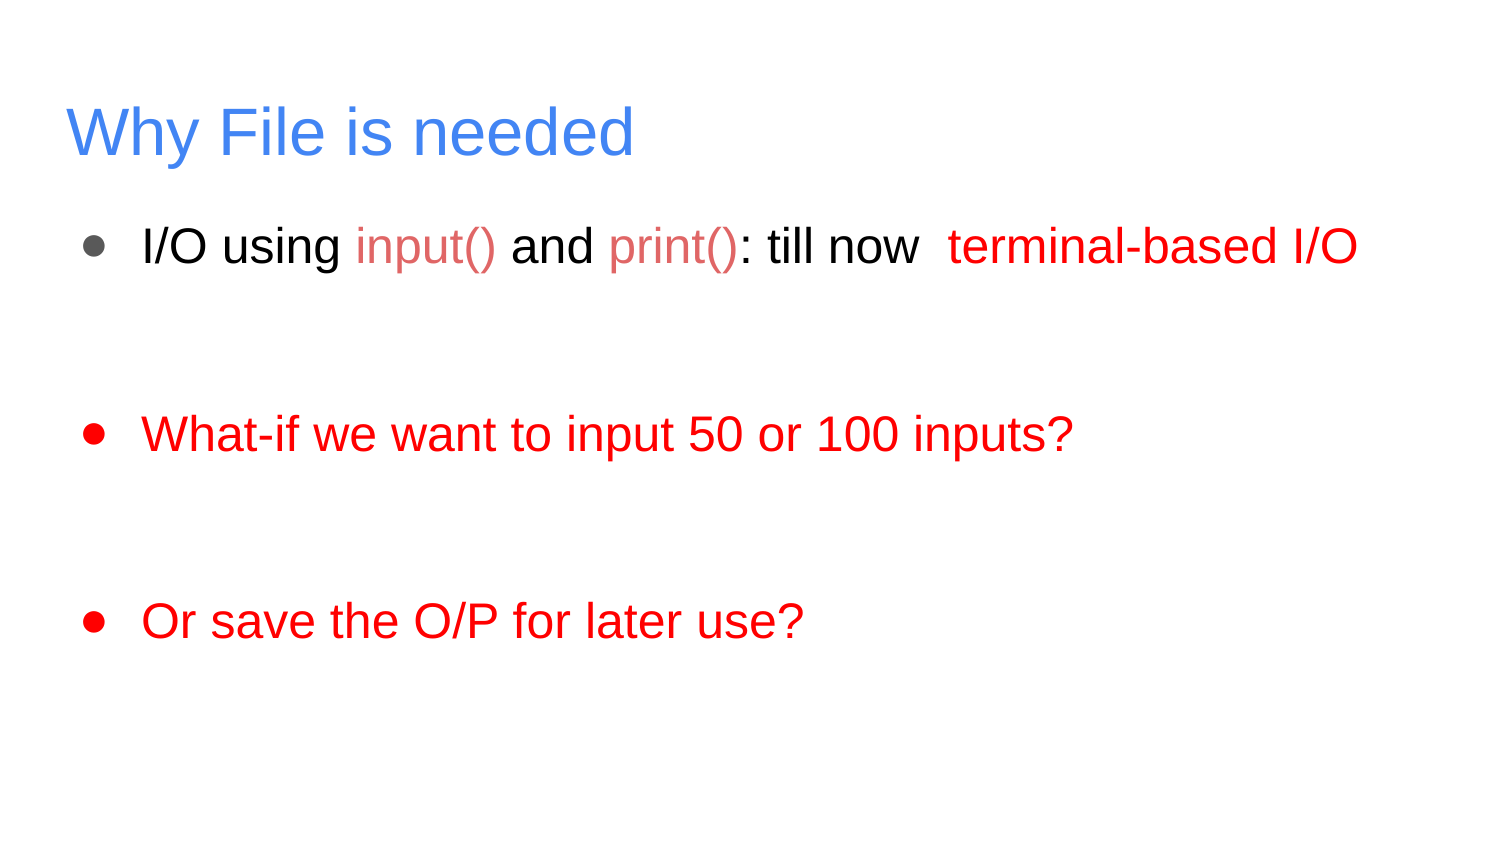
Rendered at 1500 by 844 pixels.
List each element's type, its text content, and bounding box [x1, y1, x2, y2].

list I/O using input() and print(): till now terminal-based I/O What-if we want to input 50 or 100 inputs? Or save the O/P for later use? [51, 189, 1449, 750]
title Why File is needed [51, 72, 1449, 167]
